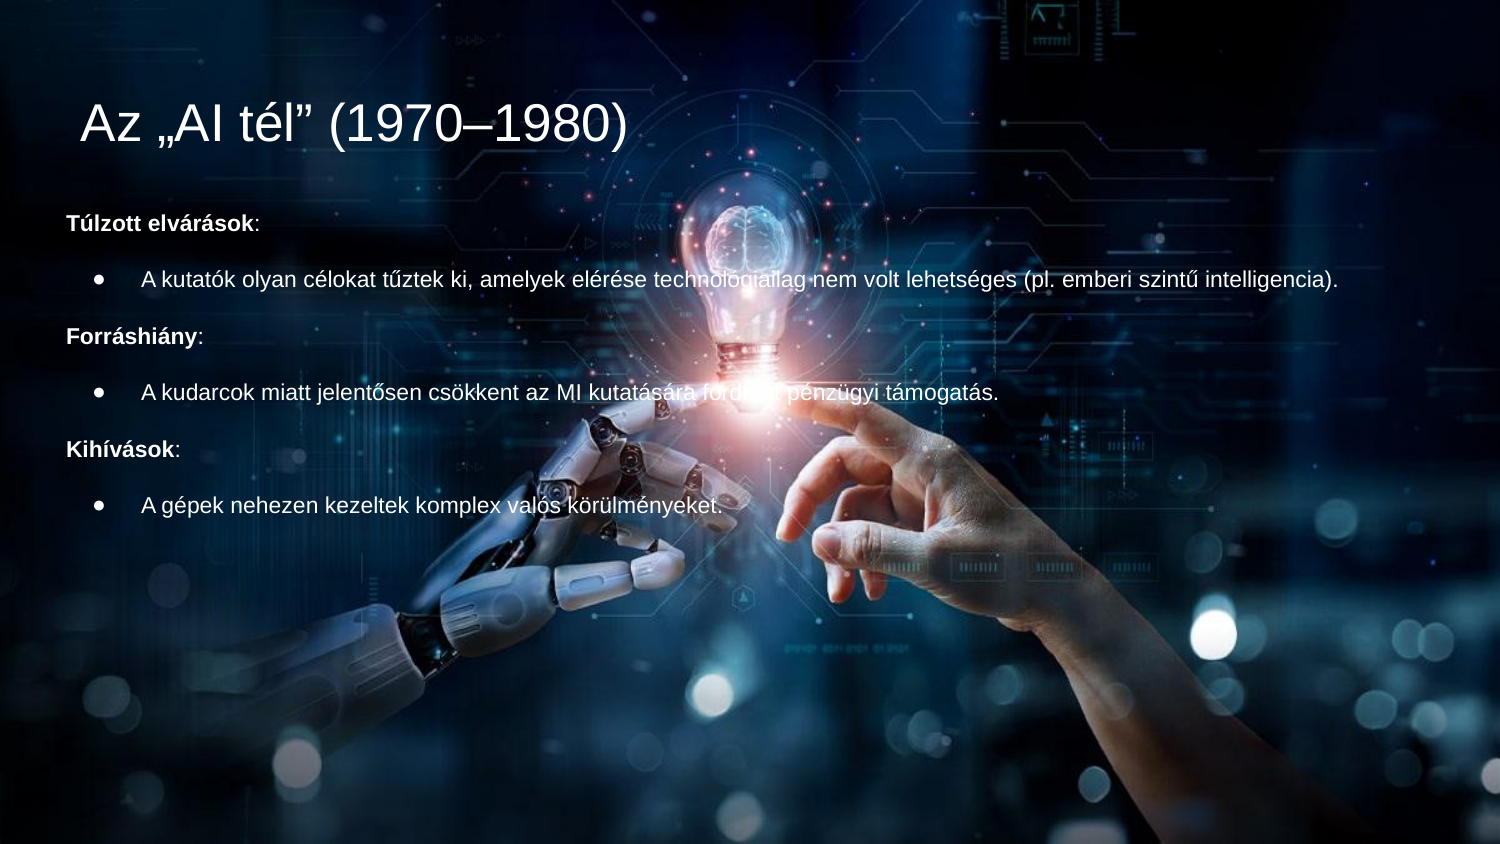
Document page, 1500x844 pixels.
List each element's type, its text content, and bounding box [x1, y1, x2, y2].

list Túlzott elvárások: A kutatók olyan célokat tűztek ki, amelyek elérése technológiailag nem volt lehetséges (pl. emberi szintű intelligencia). Forráshiány: A kudarcok miatt jelentősen csökkent az MI kutatására fordított pénzügyi támogatás. Kihívások: A gépek nehezen kezeltek komplex valós körülményeket. [51, 189, 1449, 750]
title Az „AI tél” (1970–1980) [51, 72, 1449, 167]
picture [0, 0, 1500, 844]
